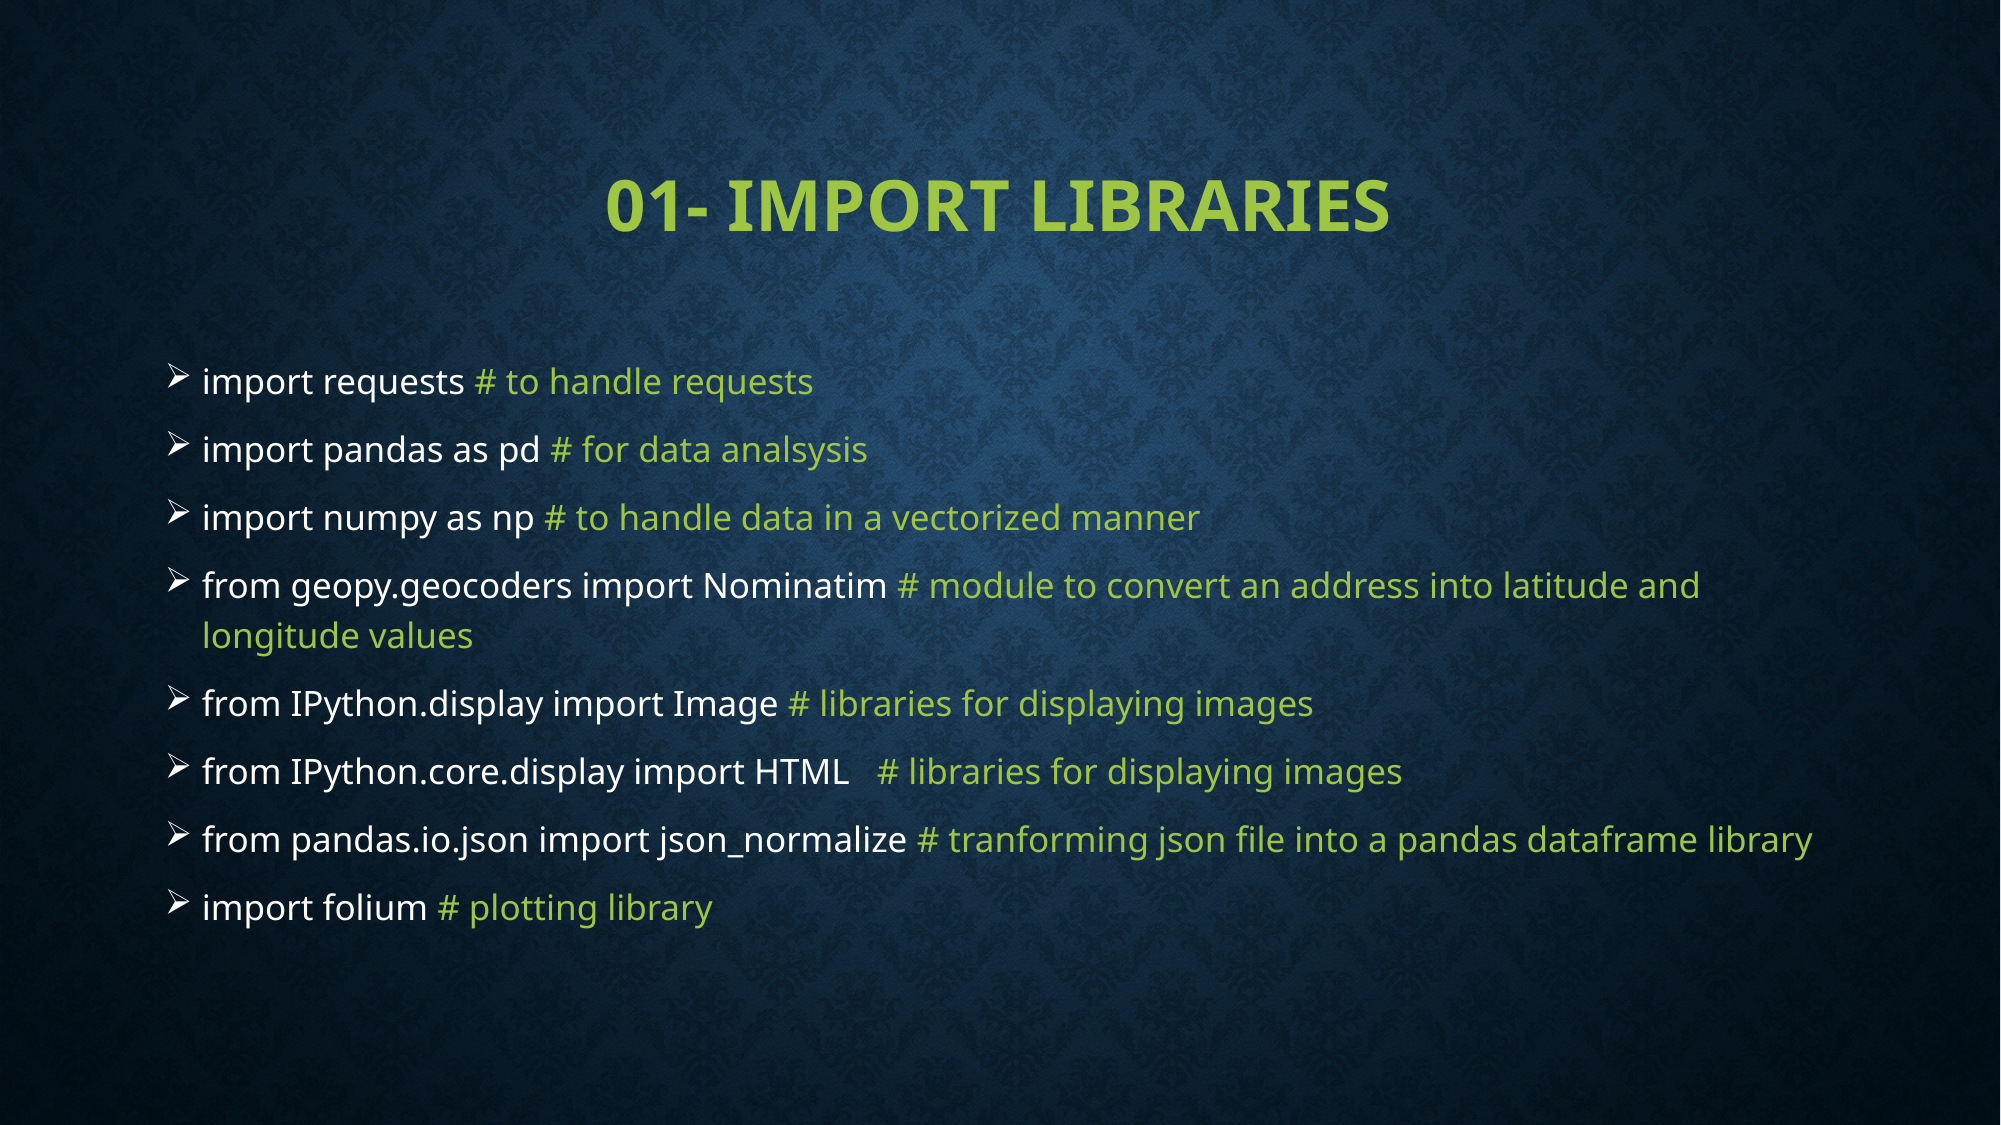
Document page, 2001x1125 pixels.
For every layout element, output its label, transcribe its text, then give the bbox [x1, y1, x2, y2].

list import requests # to handle requests import pandas as pd # for data analsysis import numpy as np # to handle data in a vectorized manner from geopy.geocoders import Nominatim # module to convert an address into latitude and longitude values from IPython.display import Image # libraries for displaying images from IPython.core.display import HTML # libraries for displaying images from pandas.io.json import json_normalize # tranforming json file into a pandas dataframe library import folium # plotting library [149, 343, 1849, 950]
title 01- Import Libraries [149, 99, 1849, 318]
